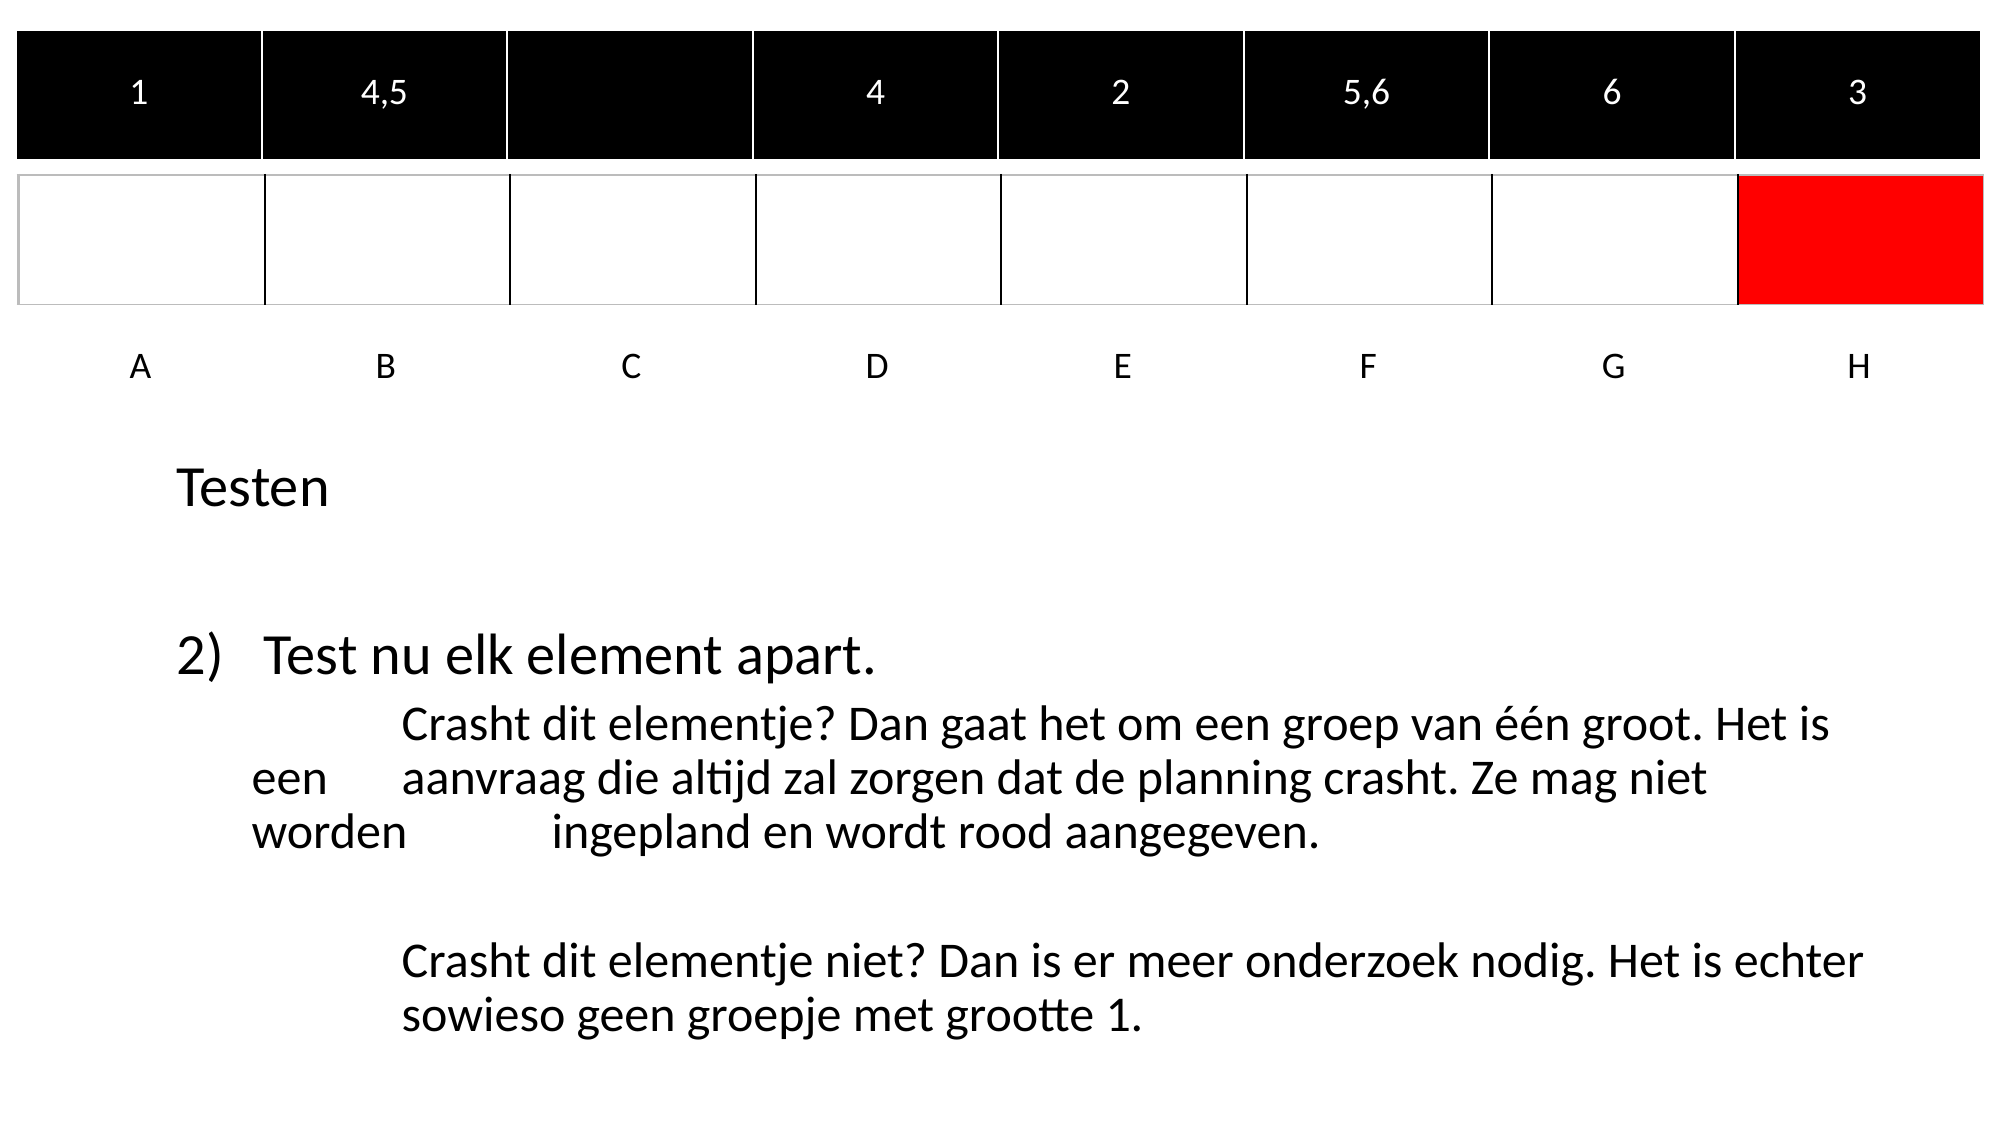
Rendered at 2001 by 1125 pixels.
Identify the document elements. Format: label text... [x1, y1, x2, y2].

table_header G [1491, 305, 1736, 434]
table_header [266, 176, 509, 304]
table_header [508, 31, 752, 159]
table_header D [754, 305, 1000, 434]
table_header H [1736, 305, 1982, 434]
table_header B [263, 305, 509, 434]
table_header 3 [1736, 31, 1980, 159]
table_header [20, 176, 264, 304]
table_header 4 [754, 31, 997, 159]
table_header 2 [999, 31, 1243, 159]
table_header [511, 176, 755, 304]
list Testen 2) Test nu elk element apart. Crasht dit elementje? Dan gaat het om een groep van één groot. Het is een aanvraag die altijd zal zorgen dat de planning crasht. Ze mag niet worden ingepland en wordt rood aangegeven. Crasht dit elementje niet? Dan is er meer onderzoek nodig. Het is echter sowieso geen groepje met grootte 1. [161, 449, 1887, 1125]
table_header F [1245, 305, 1491, 434]
table_header E [1000, 305, 1245, 434]
table_header 6 [1490, 31, 1734, 159]
table_header 5,6 [1245, 31, 1488, 159]
table_header [1739, 176, 1983, 304]
table_header C [509, 305, 754, 434]
table_header 4,5 [263, 31, 506, 159]
table_header 1 [17, 31, 261, 159]
table_header [757, 176, 1000, 304]
table_header [1002, 176, 1246, 304]
table_header A [18, 305, 263, 434]
table_header [1493, 176, 1737, 304]
table_header [1248, 176, 1491, 304]
